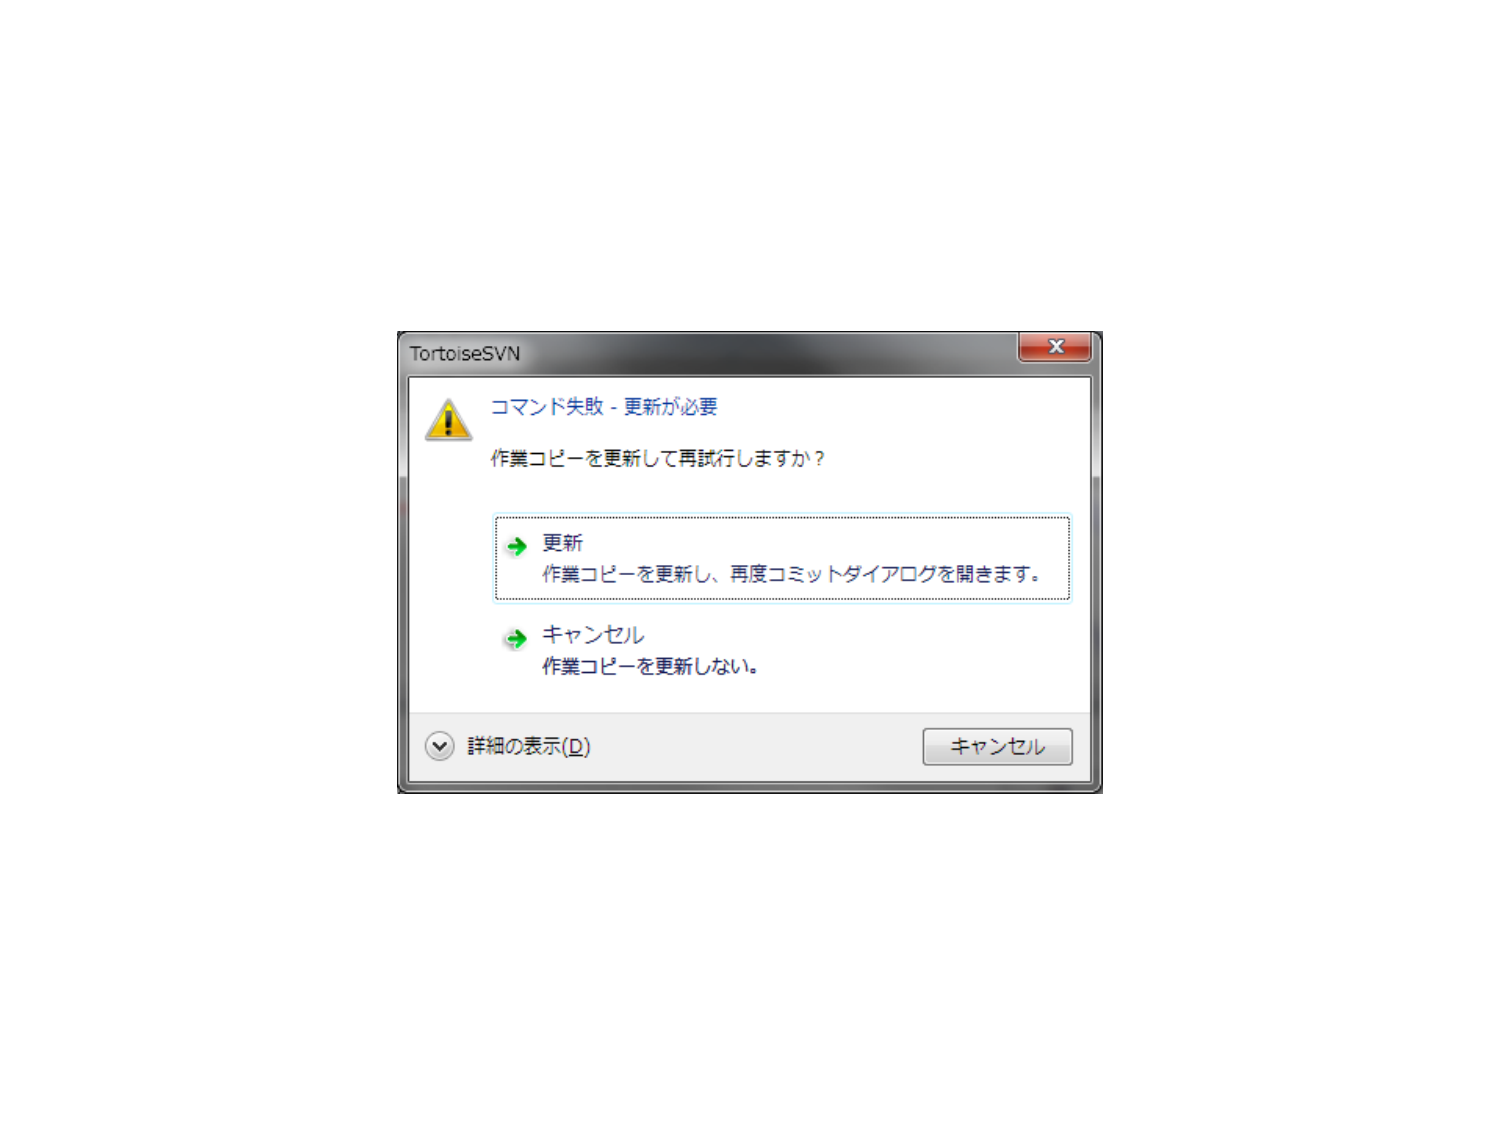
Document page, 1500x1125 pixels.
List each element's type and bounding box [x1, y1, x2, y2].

picture [397, 331, 1103, 794]
